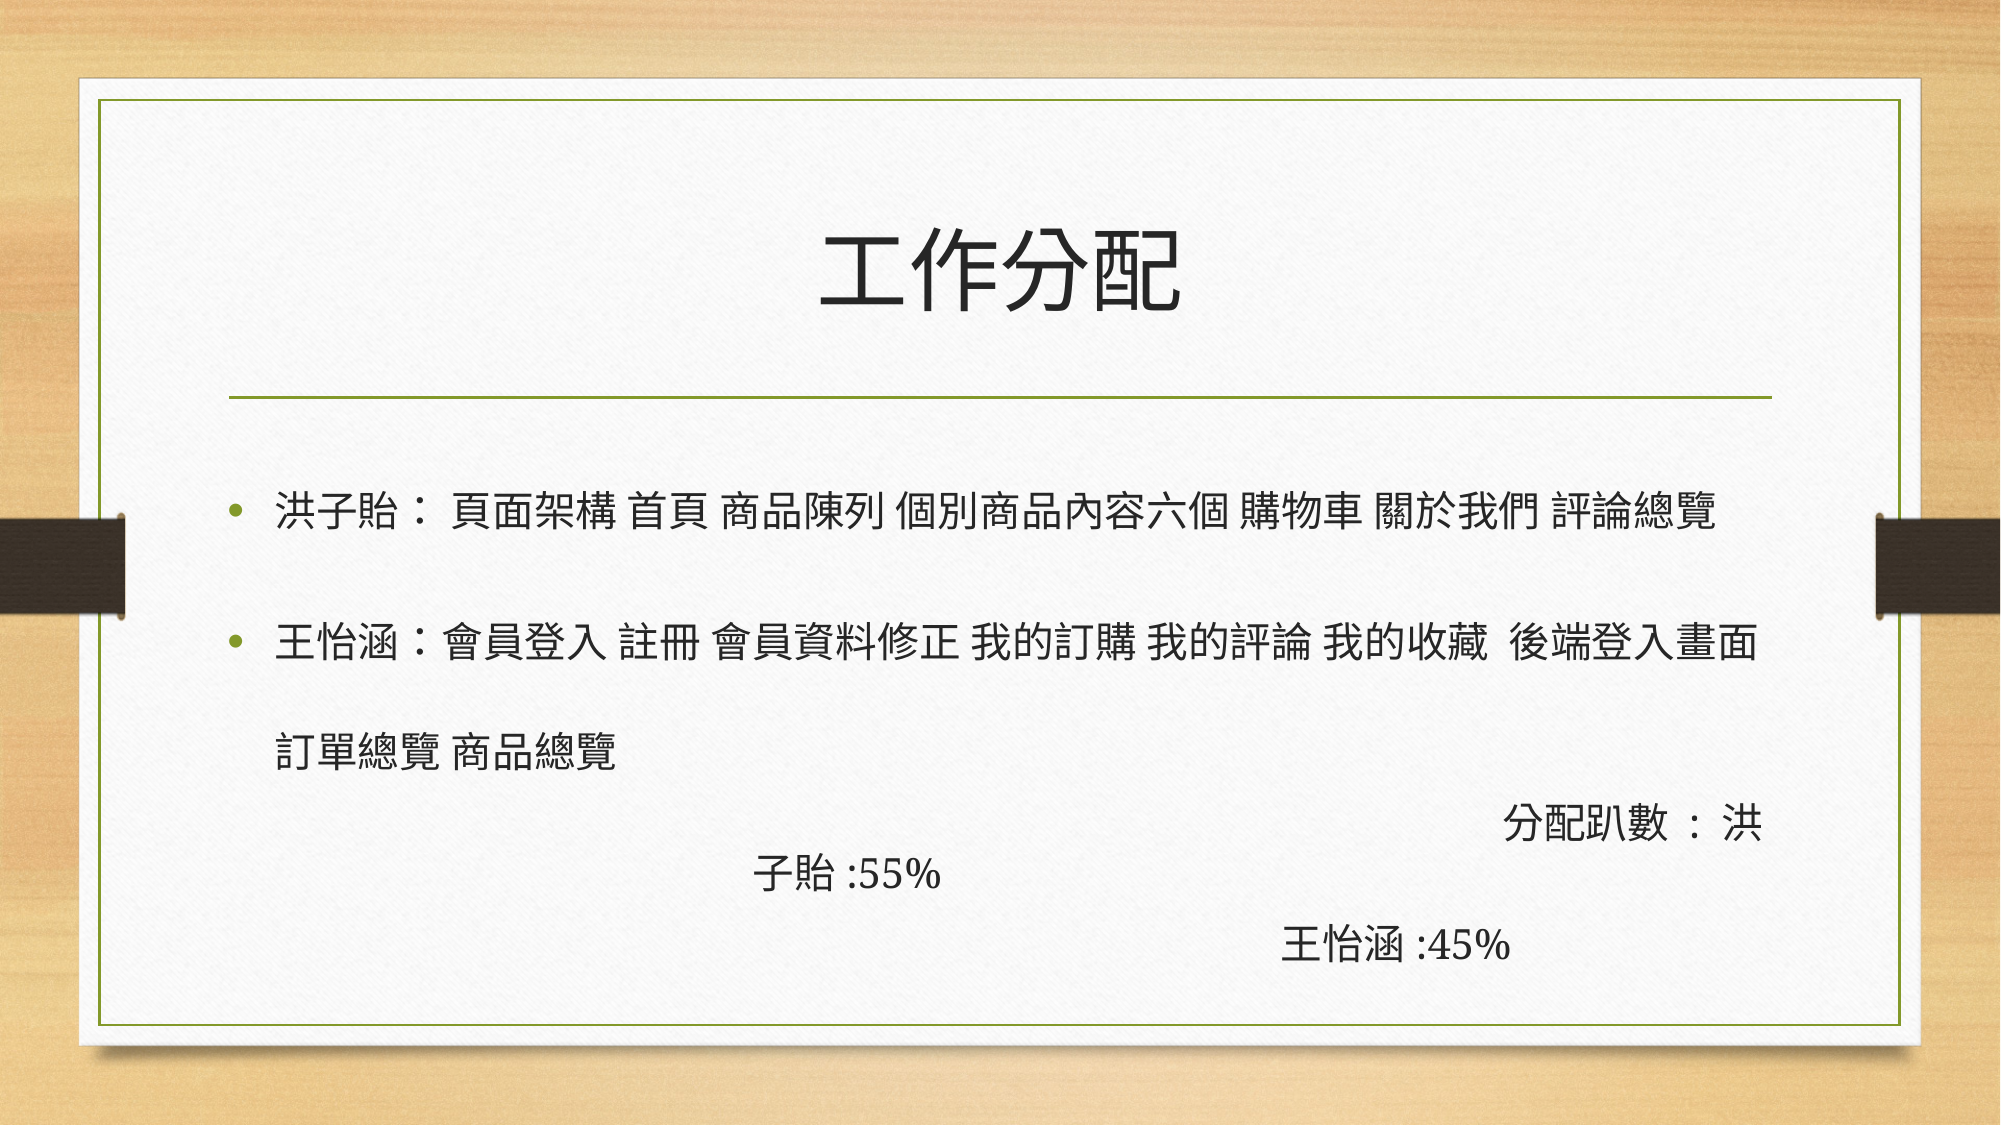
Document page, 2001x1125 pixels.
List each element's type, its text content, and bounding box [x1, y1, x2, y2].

list 洪子貽： 頁面架構 首頁 商品陳列 個別商品內容六個 購物車 關於我們 評論總覽 王怡涵：會員登入 註冊 會員資料修正 我的訂購 我的評論 我的收藏 後端登入畫面 訂單總覽 商品總覽 分配趴數 : 洪子貽:55% 王怡涵:45% [212, 417, 1788, 962]
title 工作分配 [212, 161, 1788, 375]
picture [0, 0, 2001, 1125]
